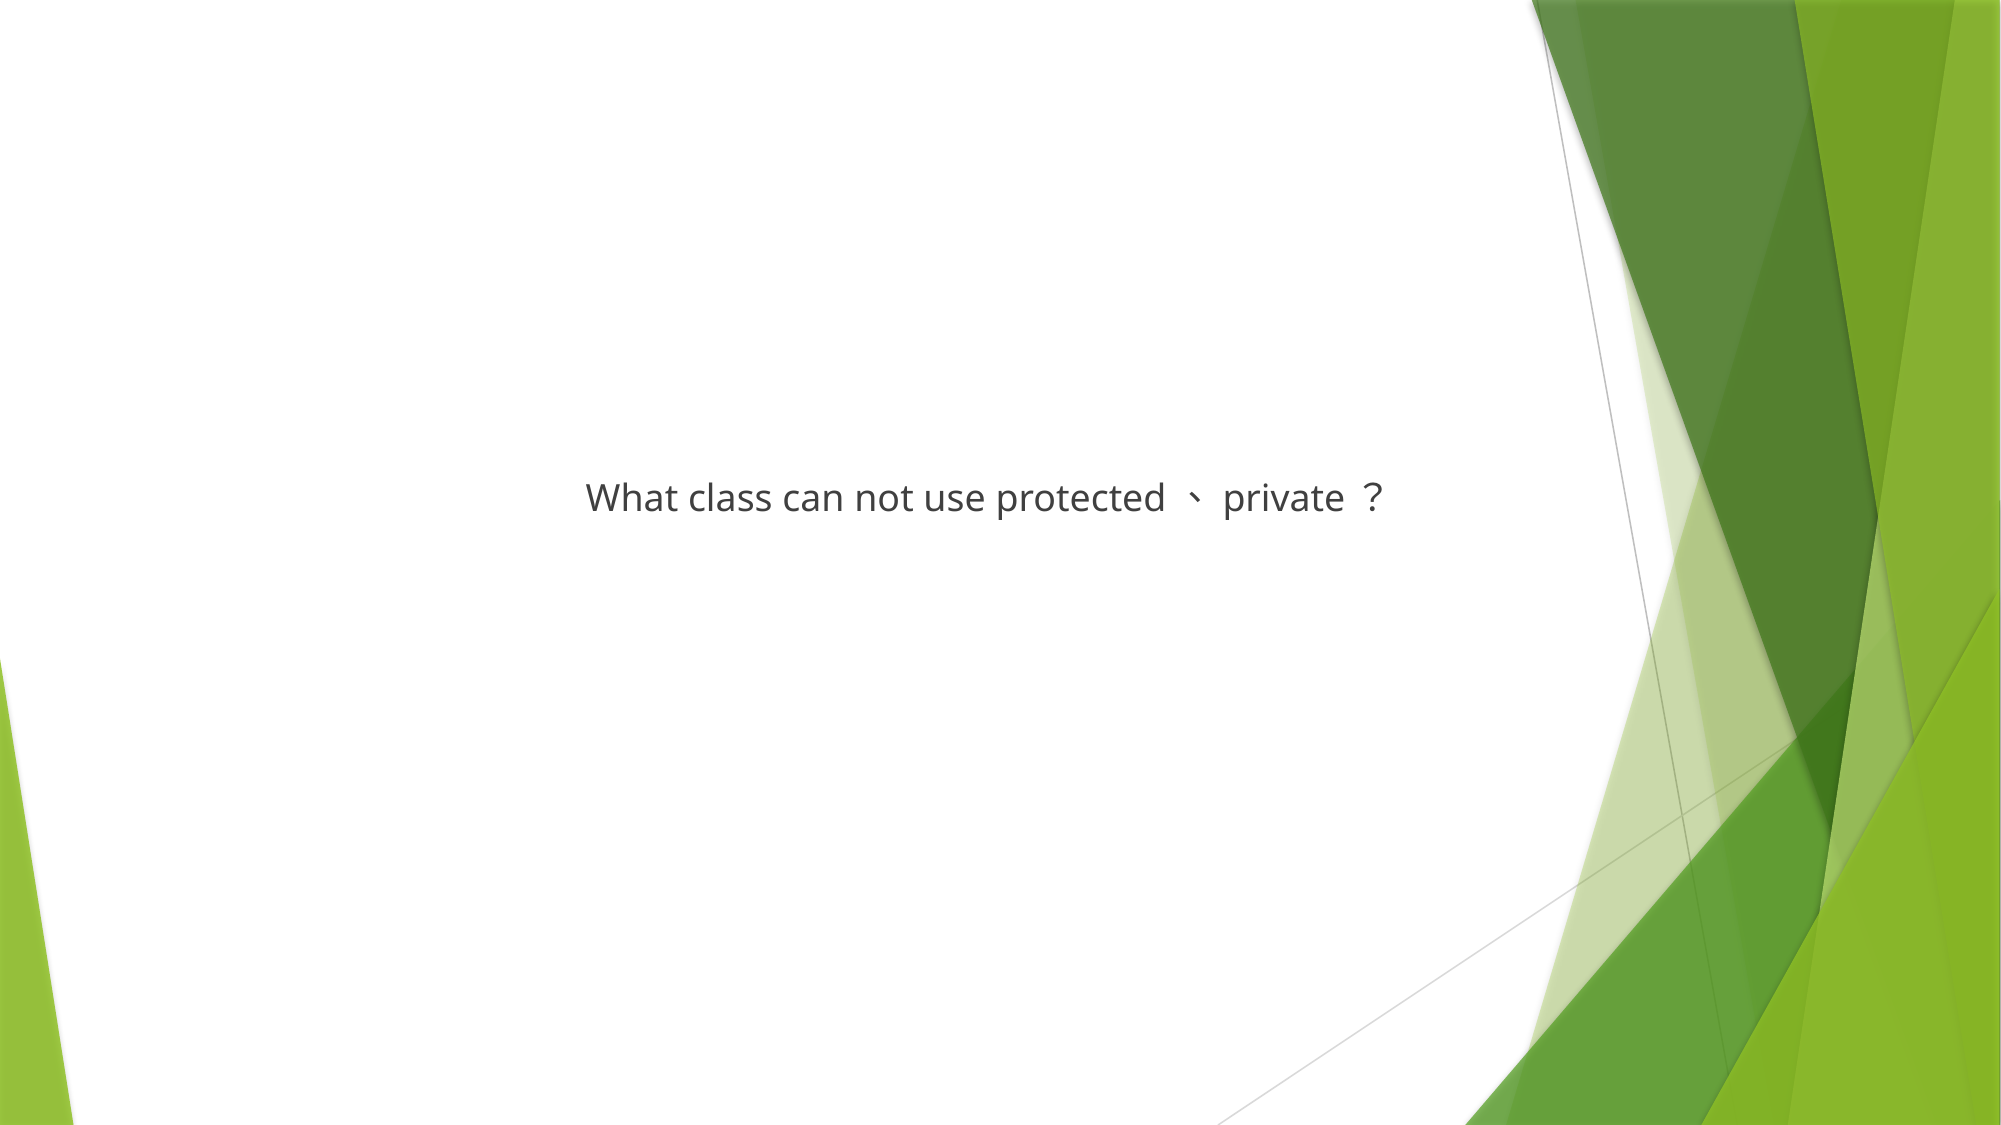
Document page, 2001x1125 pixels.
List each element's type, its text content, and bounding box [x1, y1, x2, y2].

text_box What class can not use protected、private？ [570, 466, 1430, 1104]
